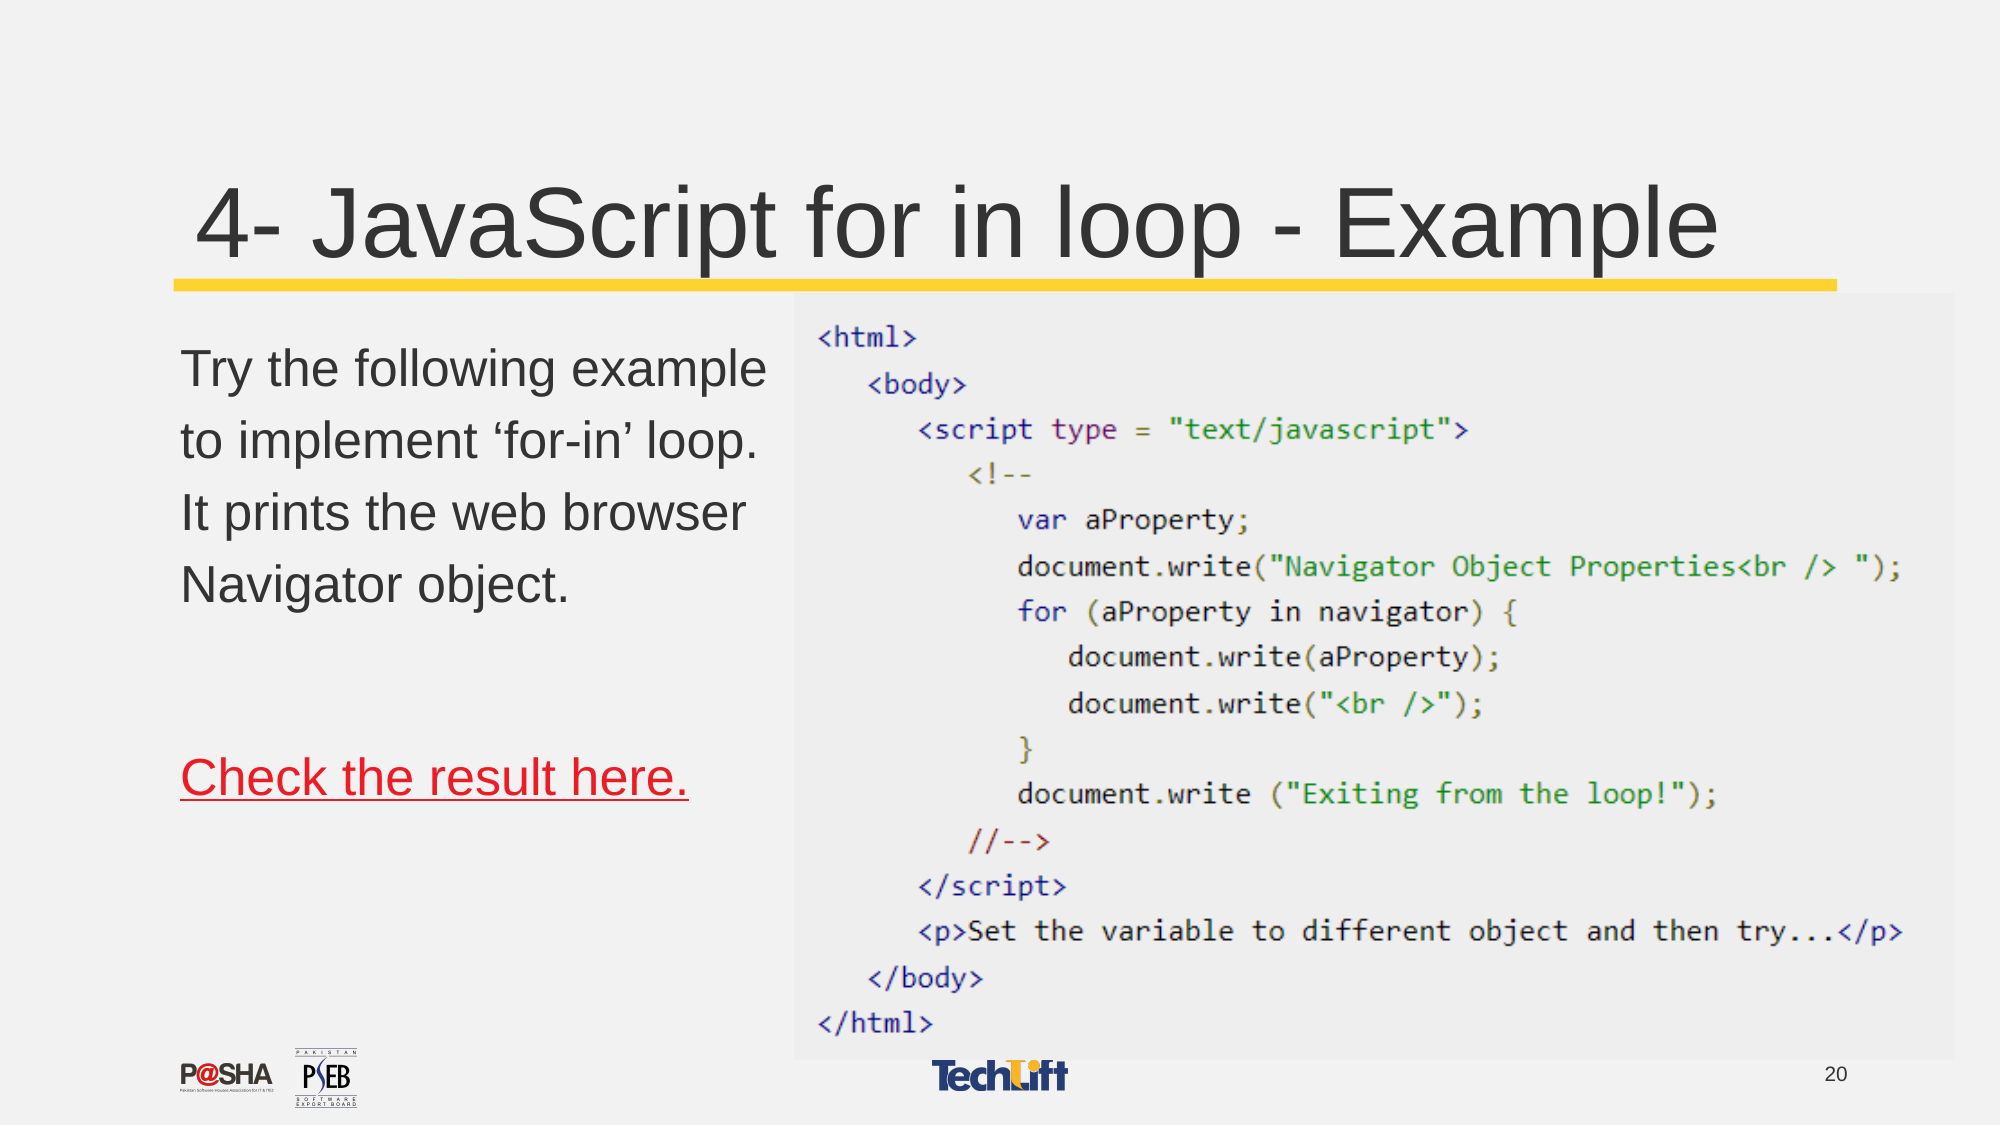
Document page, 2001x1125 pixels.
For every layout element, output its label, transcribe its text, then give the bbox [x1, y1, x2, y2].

slide_number ‹#› [1412, 1067, 1863, 1103]
picture [180, 1063, 274, 1093]
picture [295, 1048, 357, 1108]
picture [794, 293, 1956, 1091]
list Try the following example to implement ‘for-in’ loop. It prints the web browser Navigator object. Check the result here. [180, 317, 789, 859]
title 4- JavaScript for in loop - Example [180, 47, 1830, 285]
